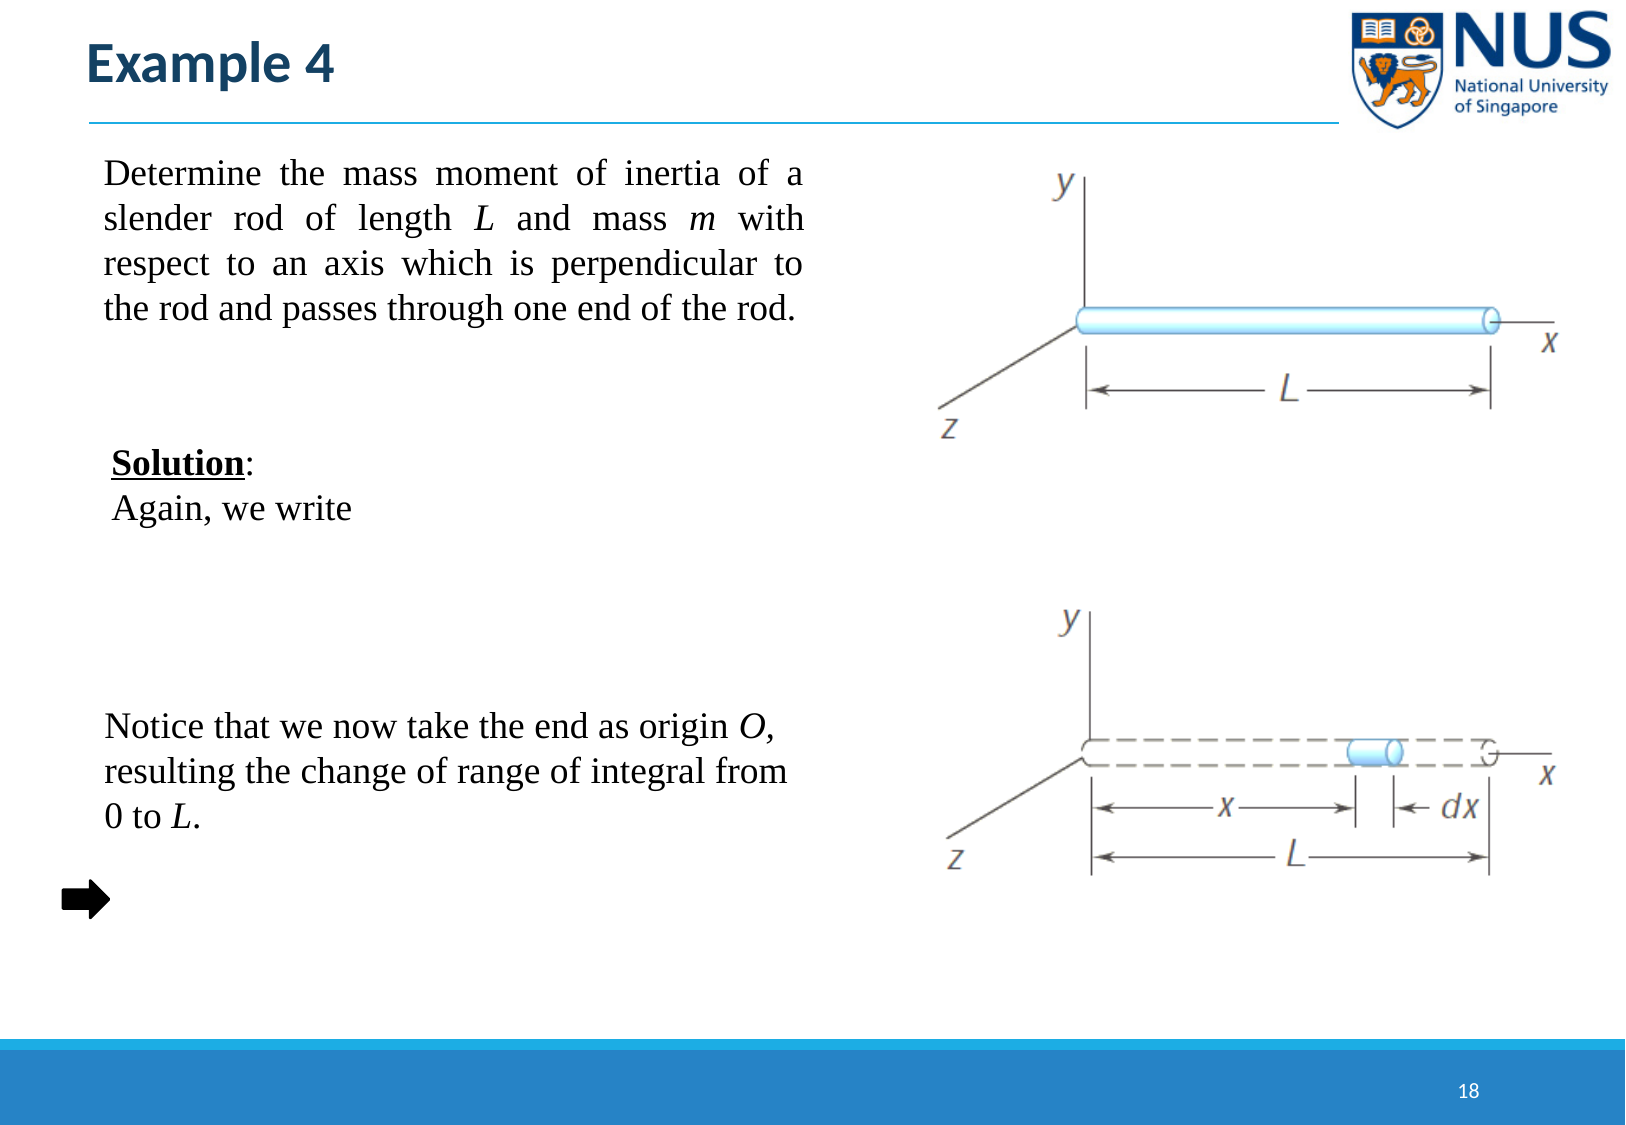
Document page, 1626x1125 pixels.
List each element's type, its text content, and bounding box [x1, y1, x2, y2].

text_box [61, 879, 110, 920]
text_box Example 4 [0, 0, 867, 105]
picture [931, 574, 1584, 914]
slide_number 18 [1319, 1059, 1495, 1120]
picture [1338, 0, 1625, 141]
text_box Solution: Again, we write [96, 431, 828, 536]
picture [906, 156, 1584, 455]
text_box Determine the mass moment of inertia of a slender rod of length L and mass m with respect to an axis which is perpendicular to the rod and passes through one end of the rod. [88, 140, 820, 335]
text_box Notice that we now take the end as origin O, resulting the change of range of integral from 0 to L. [89, 693, 813, 844]
